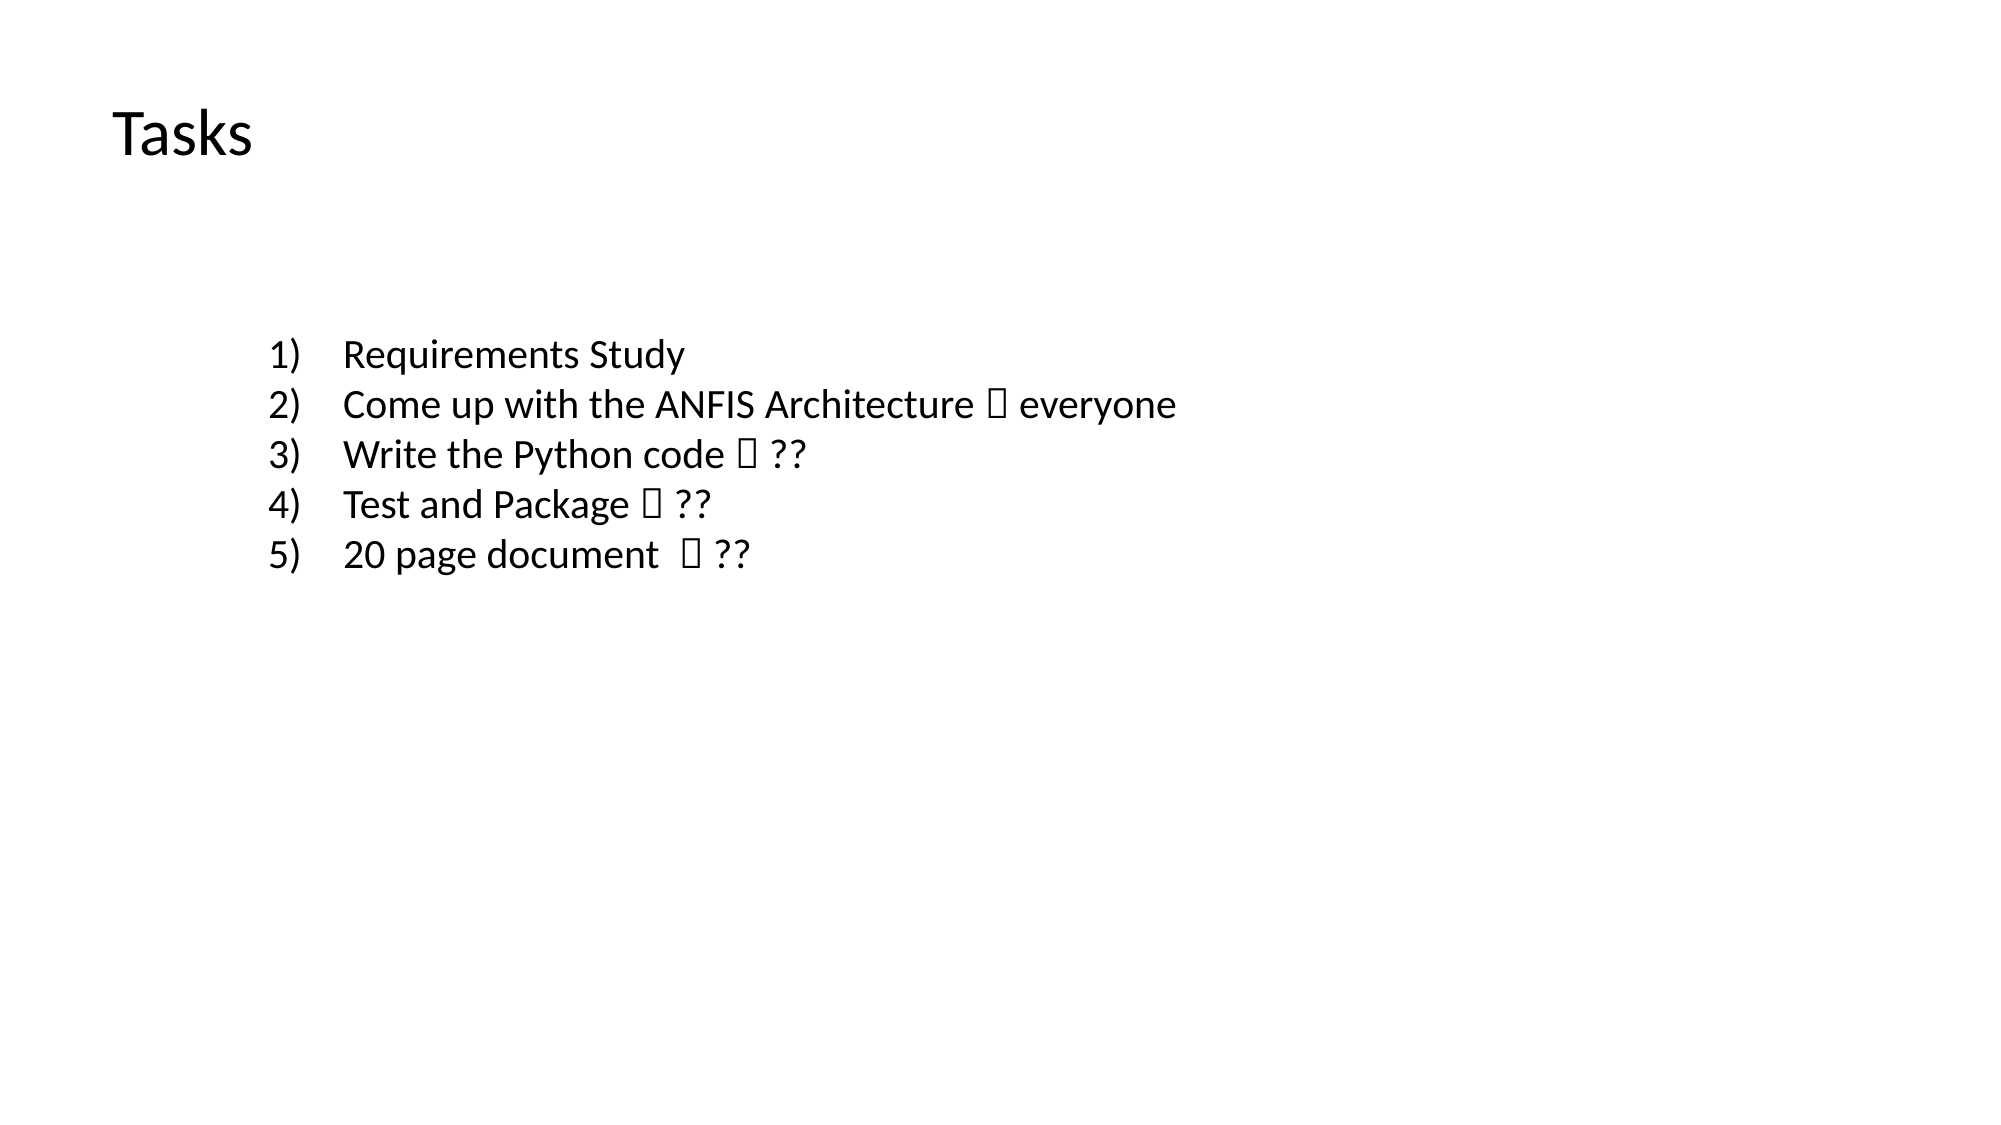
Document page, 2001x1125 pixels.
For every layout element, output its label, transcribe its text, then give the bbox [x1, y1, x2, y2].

text_box Requirements Study Come up with the ANFIS Architecture  everyone Write the Python code  ?? Test and Package  ?? 20 page document  ?? [253, 319, 1704, 635]
text_box Tasks [97, 81, 1279, 177]
